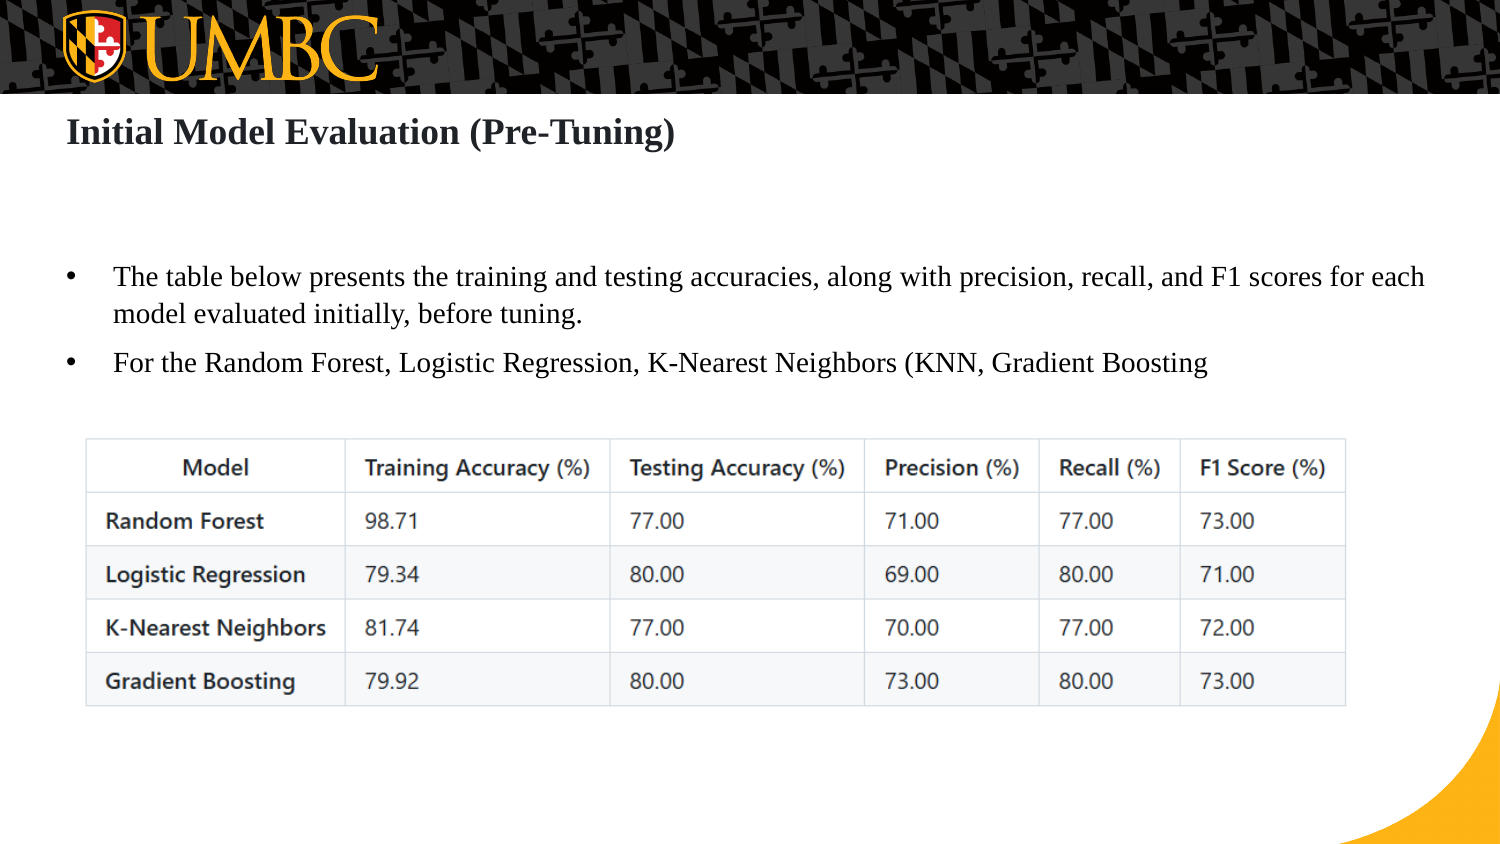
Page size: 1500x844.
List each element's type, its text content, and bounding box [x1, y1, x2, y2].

picture [1338, 679, 1500, 844]
list The table below presents the training and testing accuracies, along with precision, recall, and F1 scores for each model evaluated initially, before tuning. For the Random Forest, Logistic Regression, K-Nearest Neighbors (KNN, Gradient Boosting [51, 200, 1468, 768]
title Initial Model Evaluation (Pre-Tuning) [51, 89, 1449, 170]
picture [0, 0, 1500, 94]
picture [80, 421, 1352, 725]
